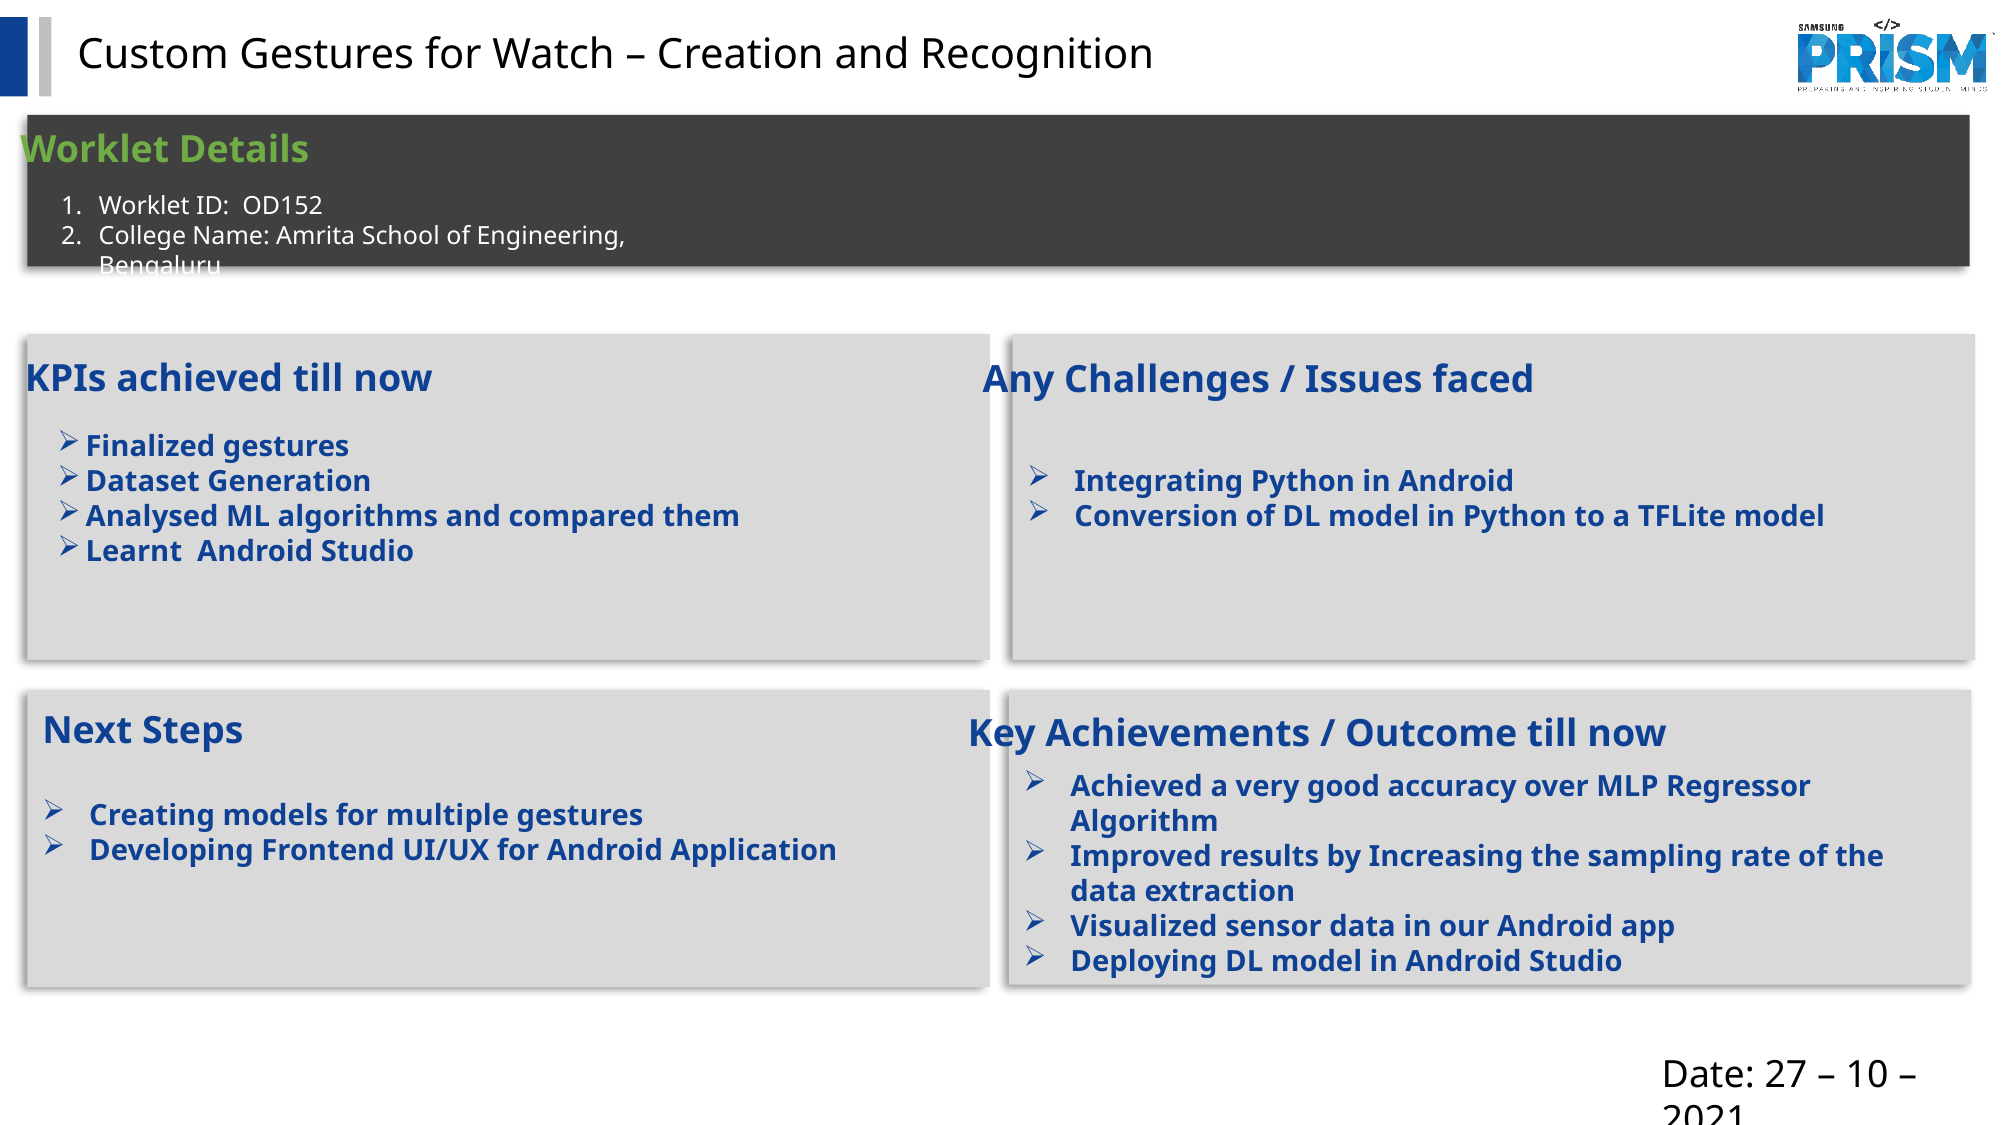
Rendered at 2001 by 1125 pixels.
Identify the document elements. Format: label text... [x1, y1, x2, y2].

text_box [26, 114, 1971, 267]
text_box [26, 689, 991, 988]
text_box Date: 27 – 10 – 2021 [1646, 1042, 2000, 1125]
text_box KPIs achieved till now [10, 346, 448, 406]
text_box Integrating Python in Android Conversion of DL model in Python to a TFLite model [1012, 333, 1976, 661]
text_box Achieved a very good accuracy over MLP Regressor Algorithm Improved results by Increasing the sampling rate of the data extraction Visualized sensor data in our Android app Deploying DL model in Android Studio [1008, 689, 1972, 986]
picture [1794, 17, 2000, 96]
text_box [38, 16, 52, 97]
text_box Key Achievements / Outcome till now [953, 701, 1683, 762]
text_box Next Steps Creating models for multiple gestures Developing Frontend UI/UX for Android Application [27, 699, 990, 874]
text_box Worklet ID: OD152 College Name: Amrita School of Engineering, Bengaluru [46, 182, 730, 287]
text_box Custom Gestures for Watch – Creation and Recognition [62, 19, 1729, 84]
text_box [0, 16, 29, 97]
text_box Any Challenges / Issues faced [967, 347, 1551, 407]
text_box Finalized gestures Dataset Generation Analysed ML algorithms and compared them Learnt Android Studio [26, 333, 991, 661]
text_box Worklet Details [5, 117, 325, 178]
